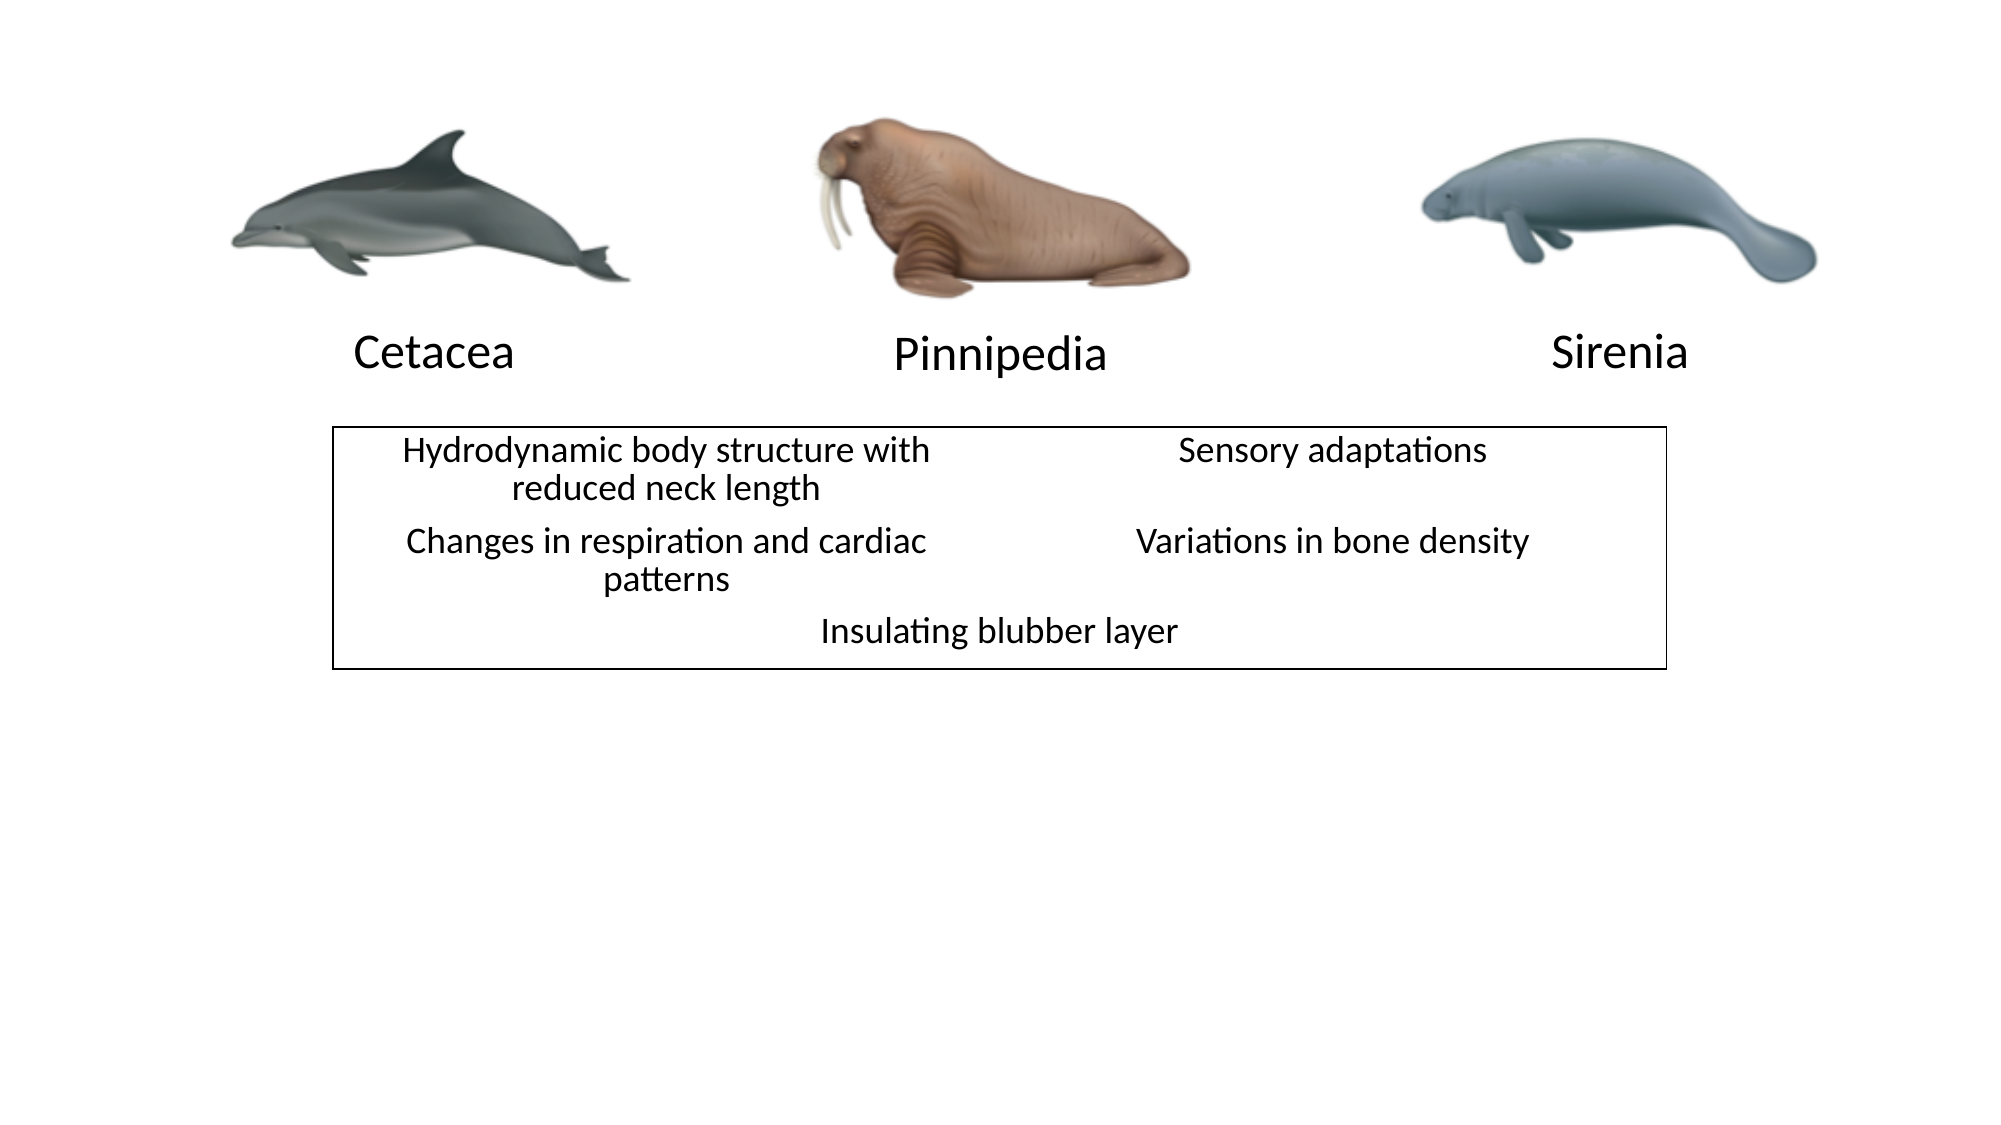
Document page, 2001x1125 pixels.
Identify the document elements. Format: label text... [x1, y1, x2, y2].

table_header Hydrodynamic body structure with reduced neck length [334, 428, 1000, 518]
picture [214, 113, 655, 297]
picture [1399, 117, 1842, 297]
table_cell Insulating blubber layer [334, 608, 1666, 668]
table_header Sensory adaptations [1000, 428, 1666, 518]
table_cell Variations in bone density [1000, 518, 1666, 608]
text_box Sirenia [1449, 311, 1792, 387]
text_box Pinnipedia [829, 313, 1172, 389]
picture [775, 98, 1225, 312]
text_box Cetacea [263, 311, 606, 387]
table_cell Changes in respiration and cardiac patterns [334, 518, 1000, 608]
